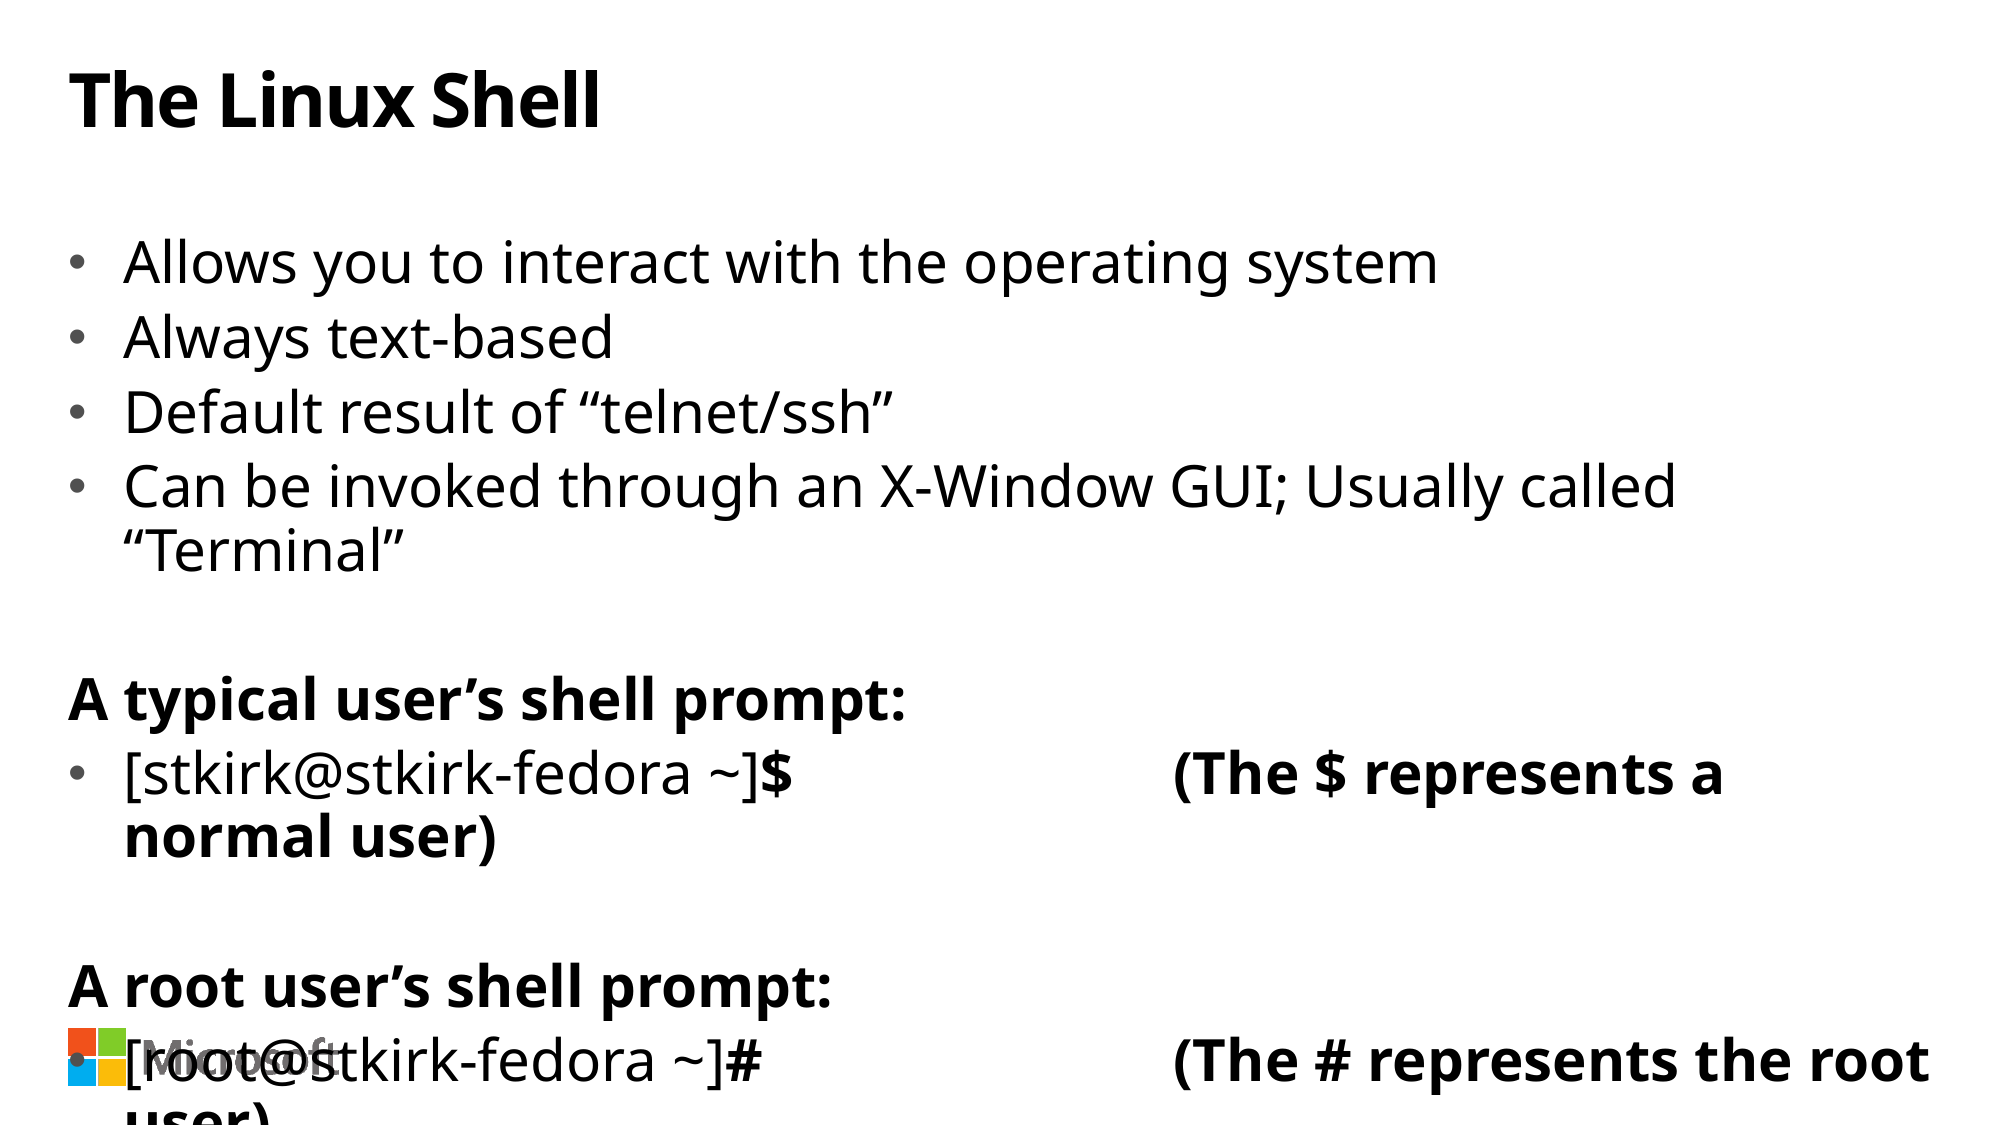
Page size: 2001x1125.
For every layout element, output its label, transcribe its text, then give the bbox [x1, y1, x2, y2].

title The Linux Shell [44, 47, 1957, 196]
list Allows you to interact with the operating system Always text-based Default result of “telnet/ssh” Can be invoked through an X-Window GUI; Usually called “Terminal” A typical user’s shell prompt: [stkirk@stkirk-fedora ~]$ (The $ represents a normal user) A root user’s shell prompt: [root@stkirk-fedora ~]# (The # represents the root user) [44, 218, 1956, 1125]
